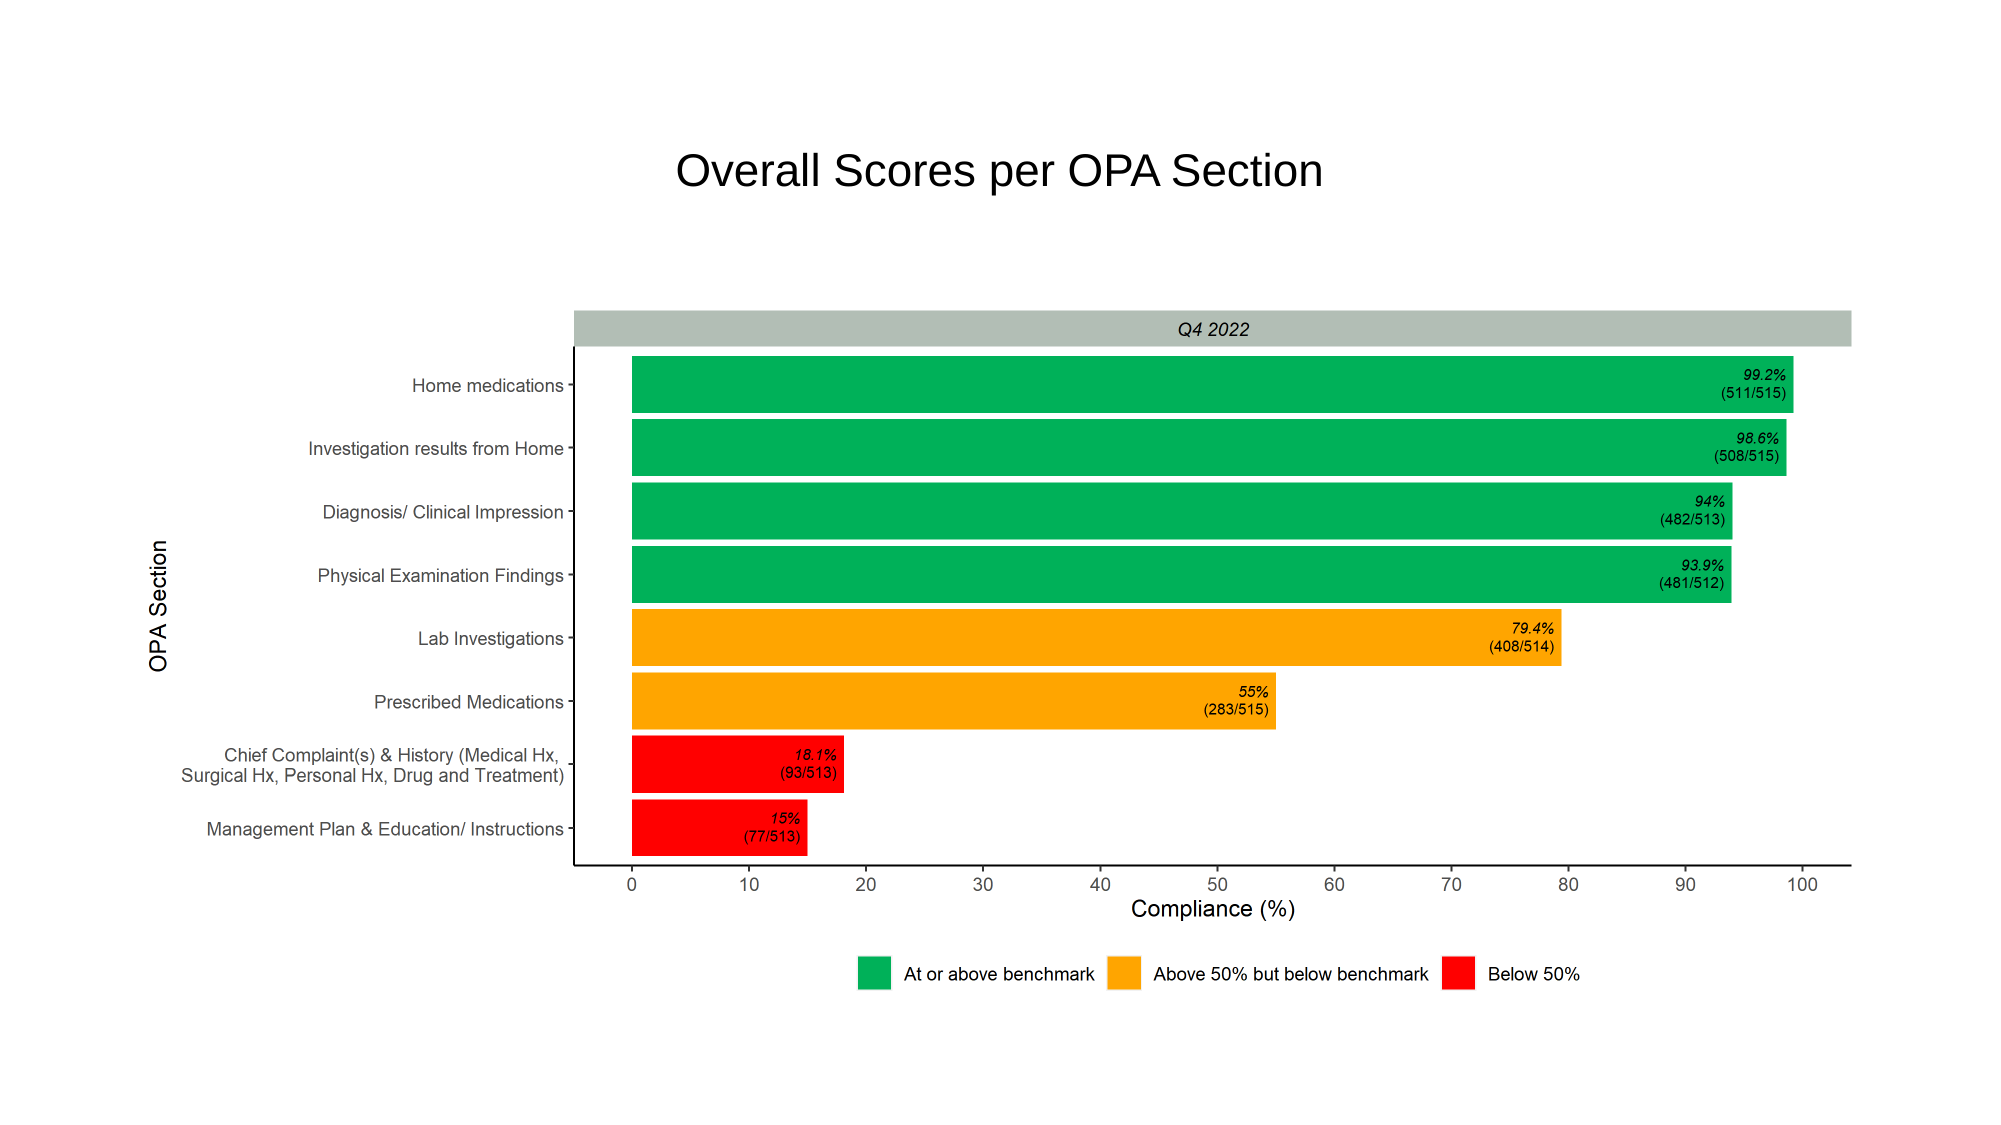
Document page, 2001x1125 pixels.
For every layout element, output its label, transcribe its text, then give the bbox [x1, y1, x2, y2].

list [137, 299, 1863, 1014]
title Overall Scores per OPA Section [137, 59, 1863, 278]
